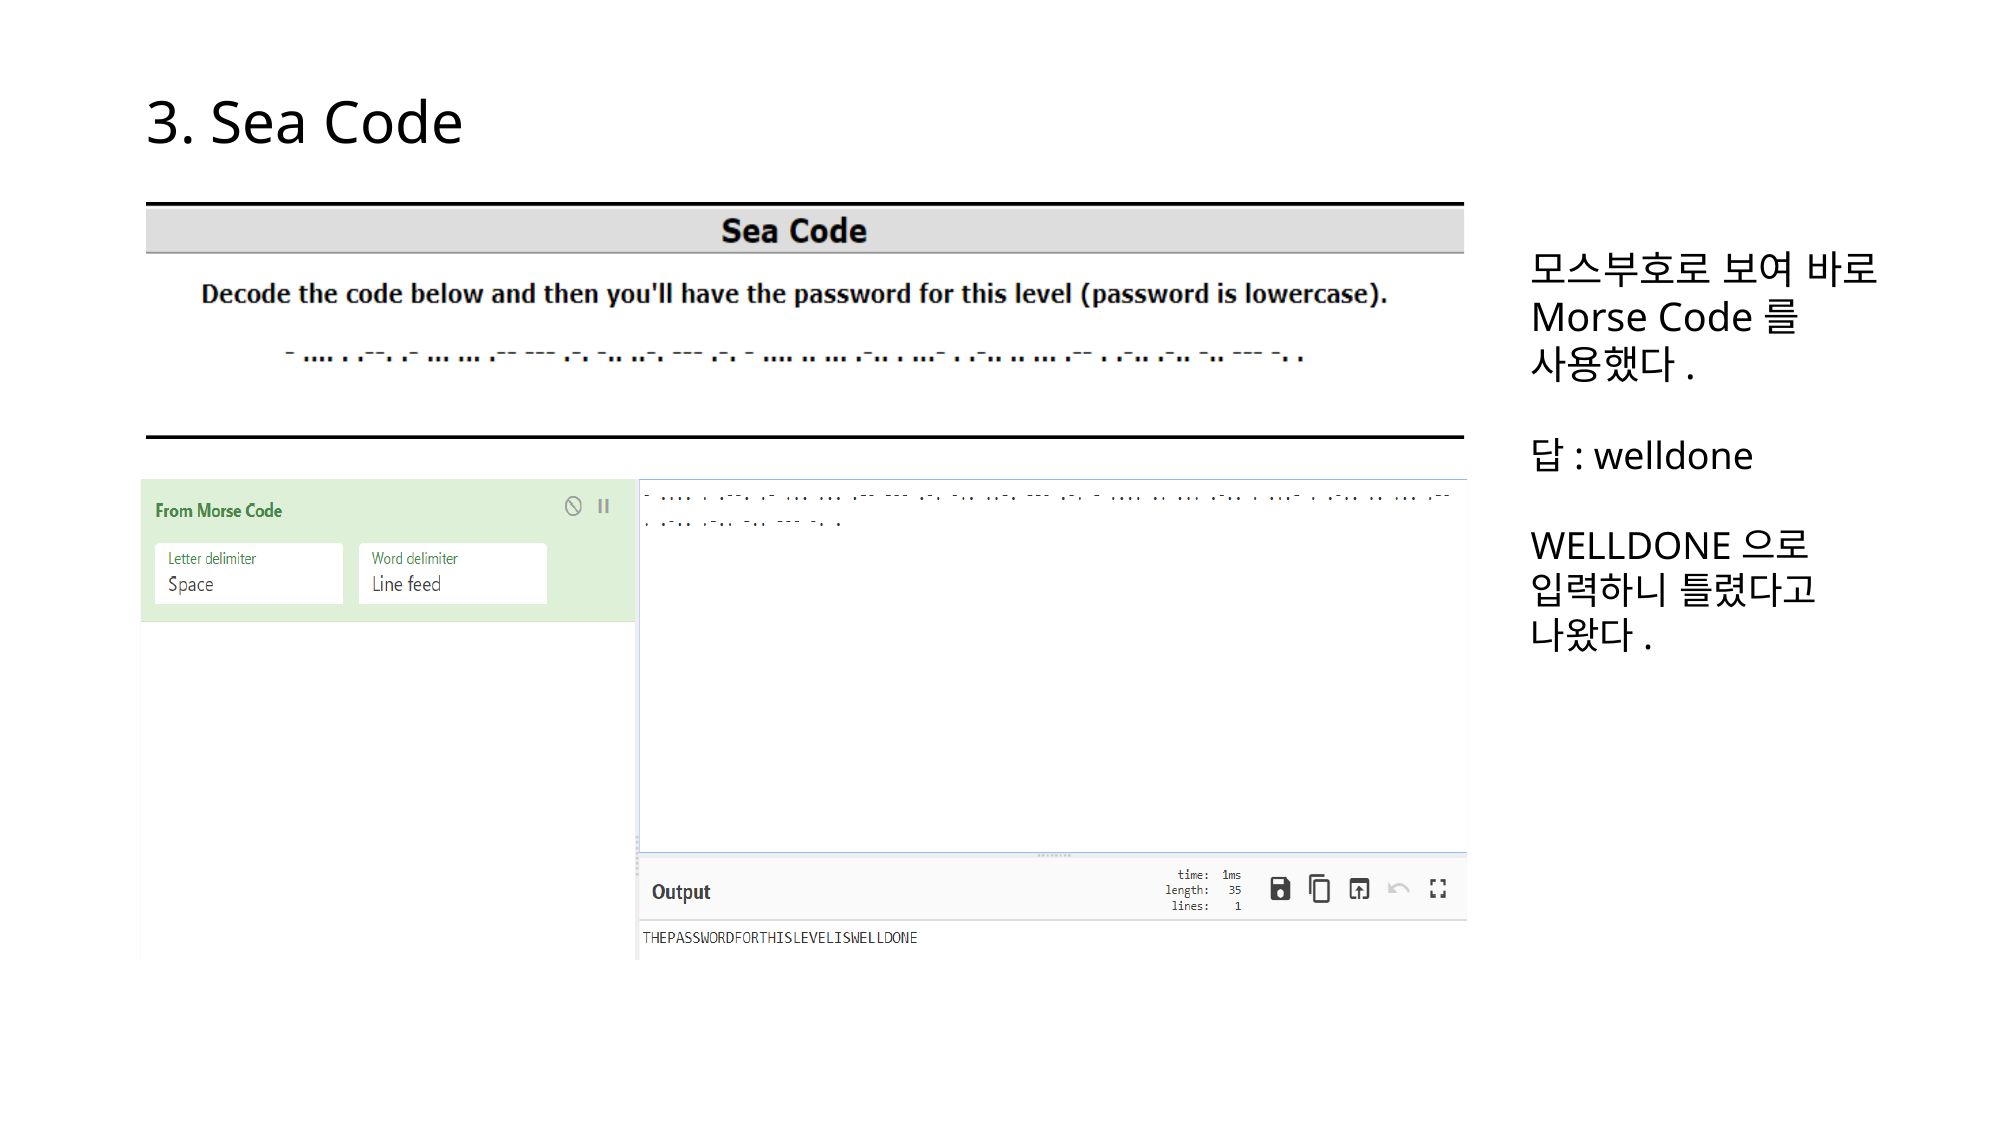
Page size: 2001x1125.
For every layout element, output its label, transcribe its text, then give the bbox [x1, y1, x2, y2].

text_box 3. Sea Code [132, 77, 1868, 163]
picture [145, 202, 1465, 440]
picture [140, 479, 1468, 960]
text_box 모스부호로 보여 바로 Morse Code를 사용했다. 답: welldone WELLDONE으로 입력하니 틀렸다고 나왔다. [1515, 237, 1895, 665]
